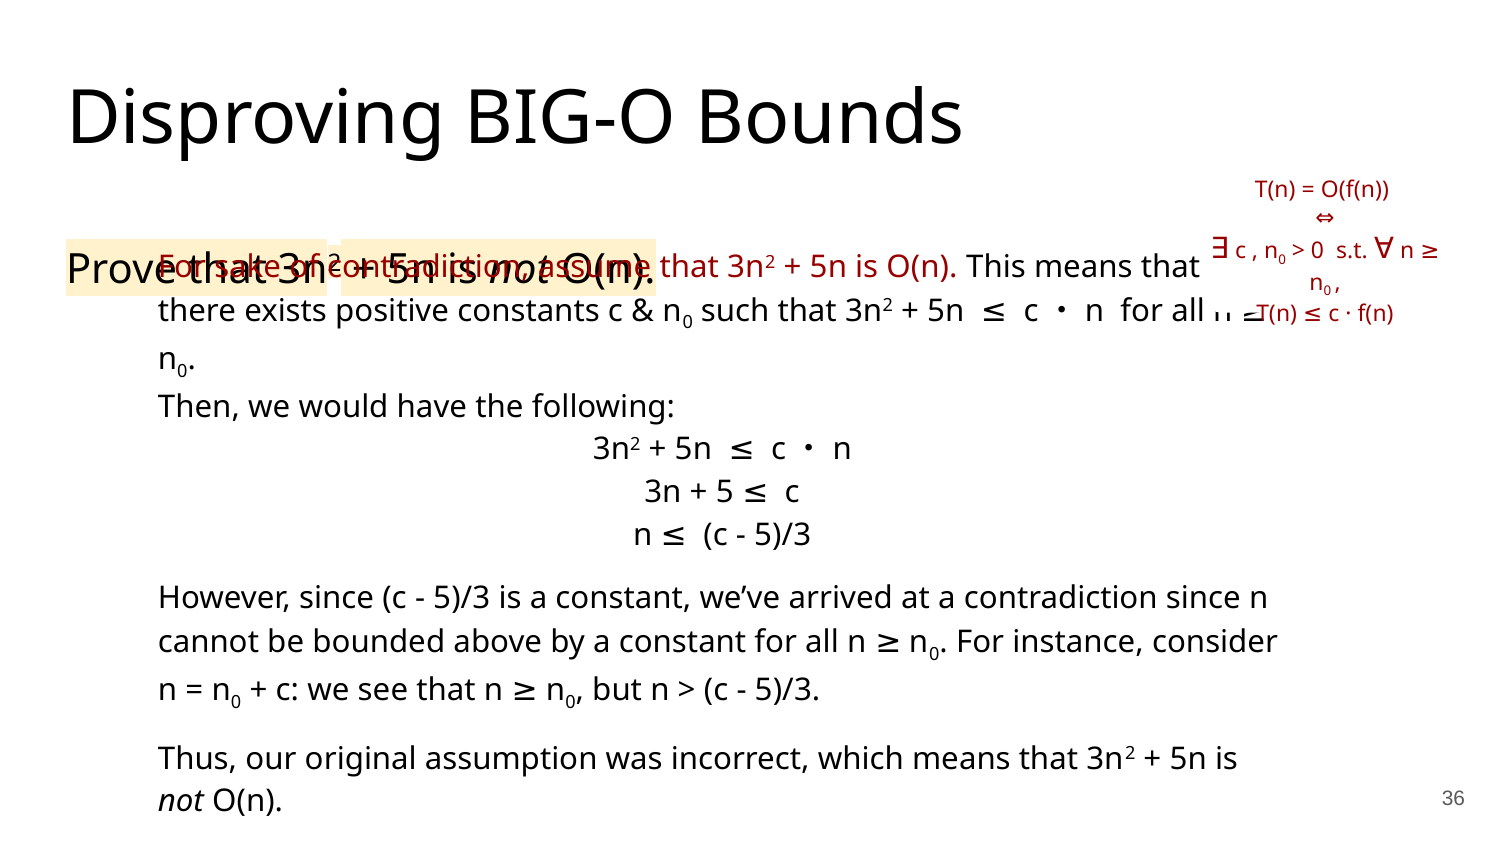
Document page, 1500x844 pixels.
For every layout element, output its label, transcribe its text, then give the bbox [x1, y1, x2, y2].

slide_number 36 [1389, 764, 1480, 830]
text_box Prove that 3n2 + 5n is not O(n). [51, 220, 1201, 303]
text_box For sake of contradiction, assume that 3n2 + 5n is O(n). This means that there exists positive constants c & n0 such that 3n2 + 5n ≤ c・n for all n ≥ n0. Then, we would have the following: 3n2 + 5n ≤ c・n 3n + 5 ≤ c n ≤ (c - 5)/3 However, since (c - 5)/3 is a constant, we’ve arrived at a contradiction since n cannot be bounded above by a constant for all n ≥ n0. For instance, consider n = n0 + c: we see that n ≥ n0, but n > (c - 5)/3. Thus, our original assumption was incorrect, which means that 3n2 + 5n is not O(n). [142, 290, 1302, 770]
text_box T(n) = O(f(n)) ⇔ ∃ c , n0 > 0 s.t. ∀ n ≥ n0 , T(n) ≤ c · f(n) [1201, 188, 1449, 313]
title Disproving BIG-O Bounds [51, 60, 1449, 167]
